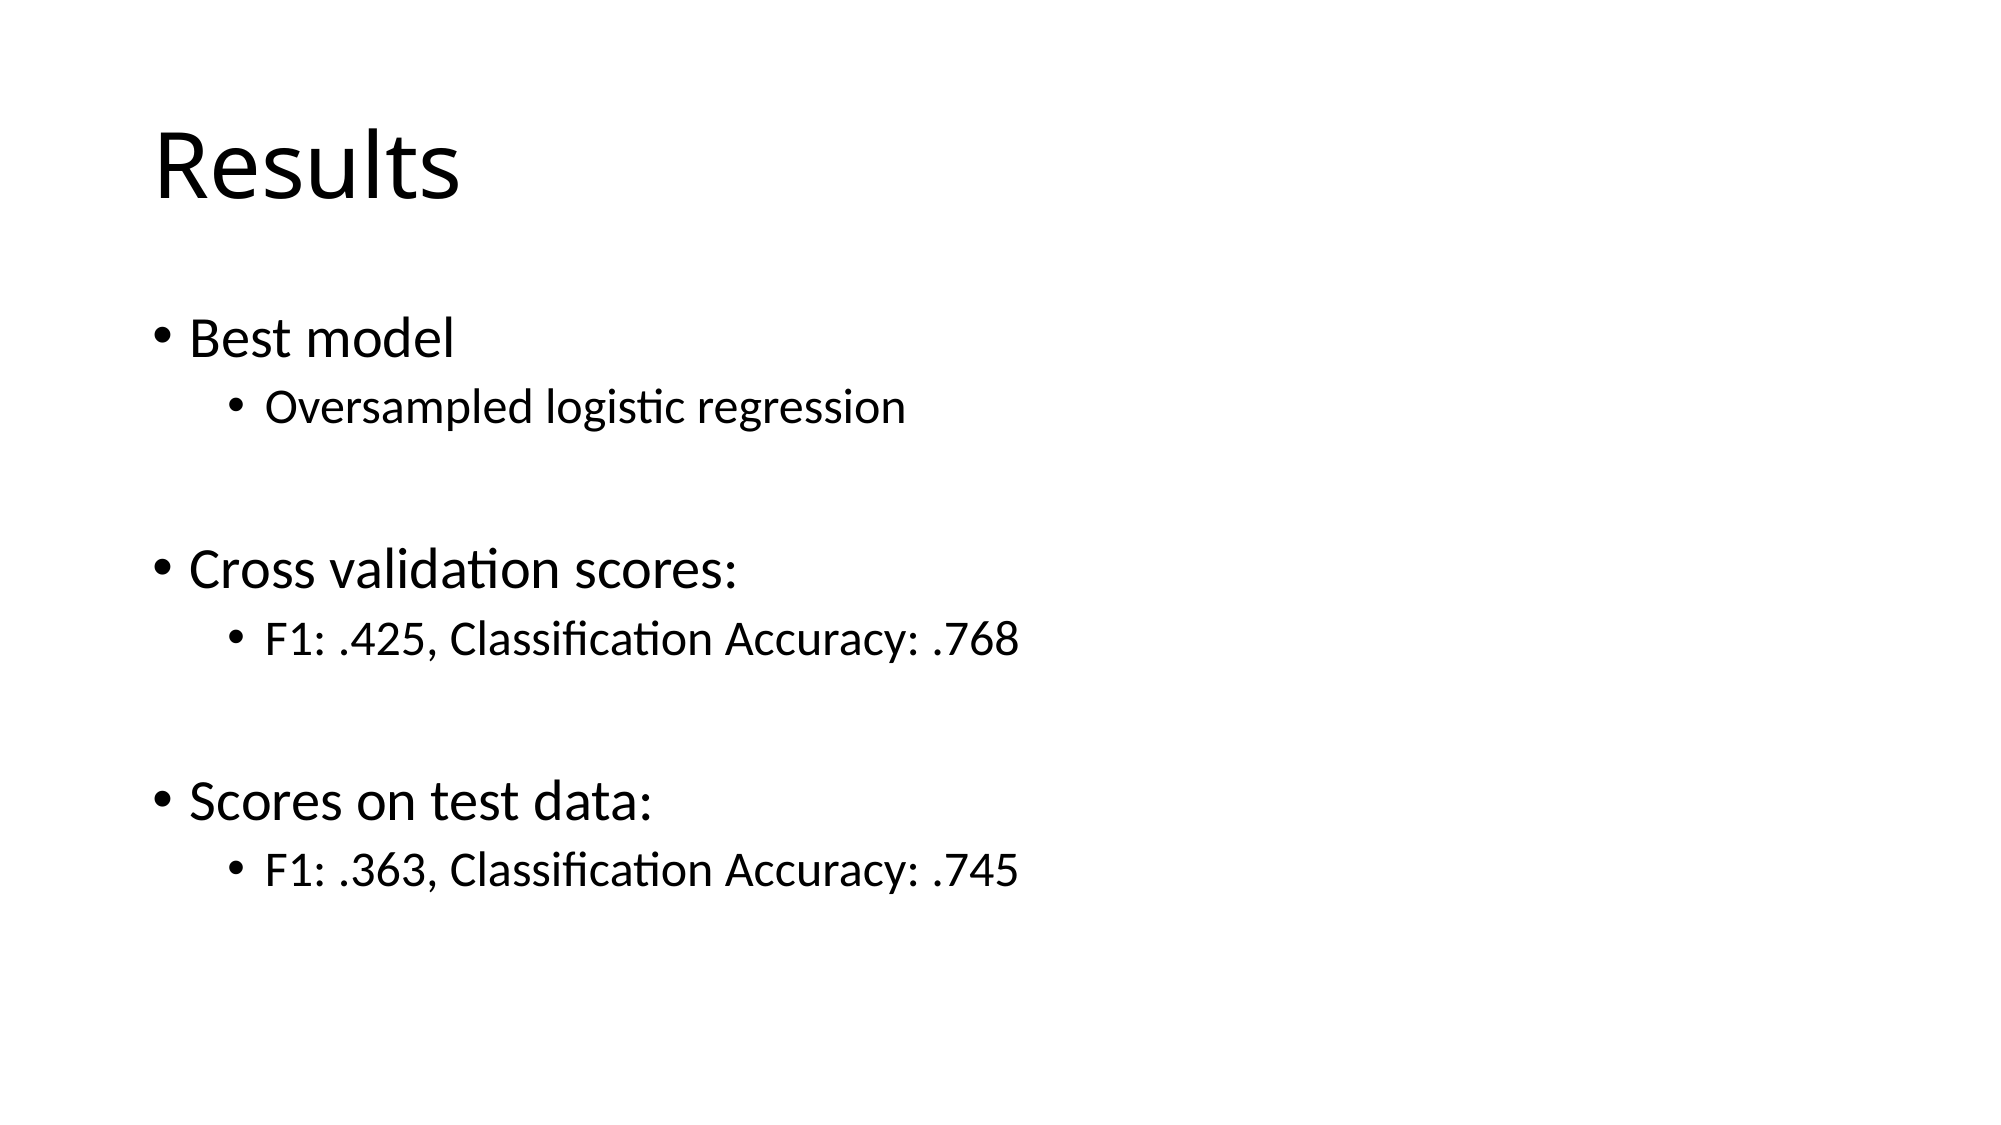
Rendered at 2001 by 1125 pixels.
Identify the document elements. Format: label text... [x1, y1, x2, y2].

title Results [137, 59, 1863, 278]
list Best model Oversampled logistic regression Cross validation scores: F1: .425, Classification Accuracy: .768 Scores on test data: F1: .363, Classification Accuracy: .745 [137, 299, 1863, 1014]
